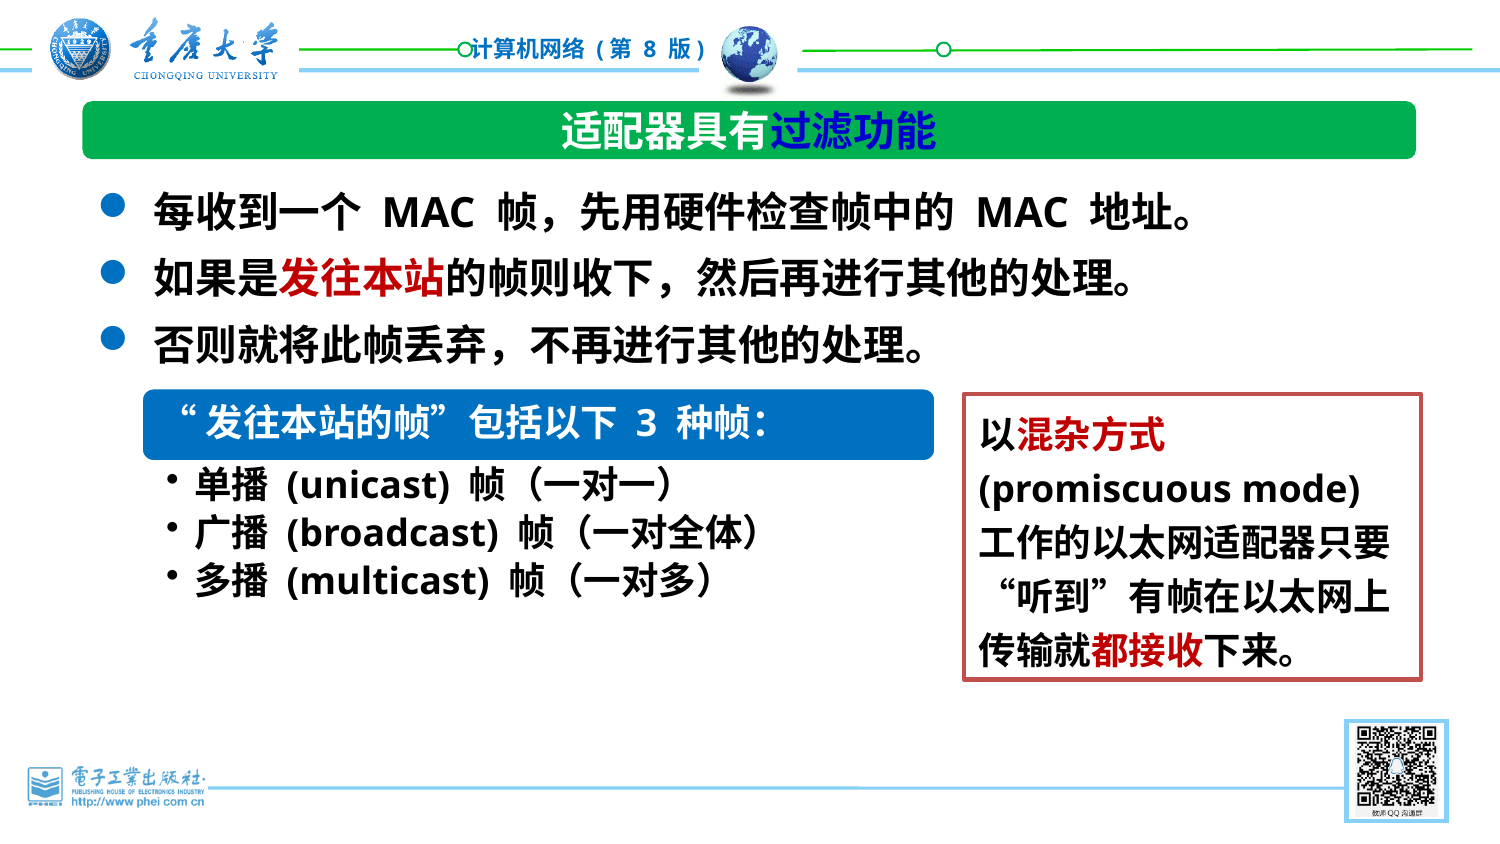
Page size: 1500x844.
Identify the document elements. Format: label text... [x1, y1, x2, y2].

text_box 每收到一个 MAC 帧，先用硬件检查帧中的 MAC 地址。 如果是发往本站的帧则收下，然后再进行其他的处理。 否则就将此帧丢弃，不再进行其他的处理。 [82, 161, 1435, 377]
picture [1355, 724, 1438, 817]
text_box [952, 101, 1417, 160]
text_box [82, 101, 546, 160]
text_box 适配器具有过滤功能 [546, 97, 952, 163]
picture [32, 0, 299, 91]
picture [23, 764, 208, 809]
picture [719, 24, 779, 97]
text_box 以混杂方式 (promiscuous mode) 工作的以太网适配器只要“听到”有帧在以太网上传输就都接收下来。 [962, 392, 1423, 682]
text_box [140, 386, 937, 694]
